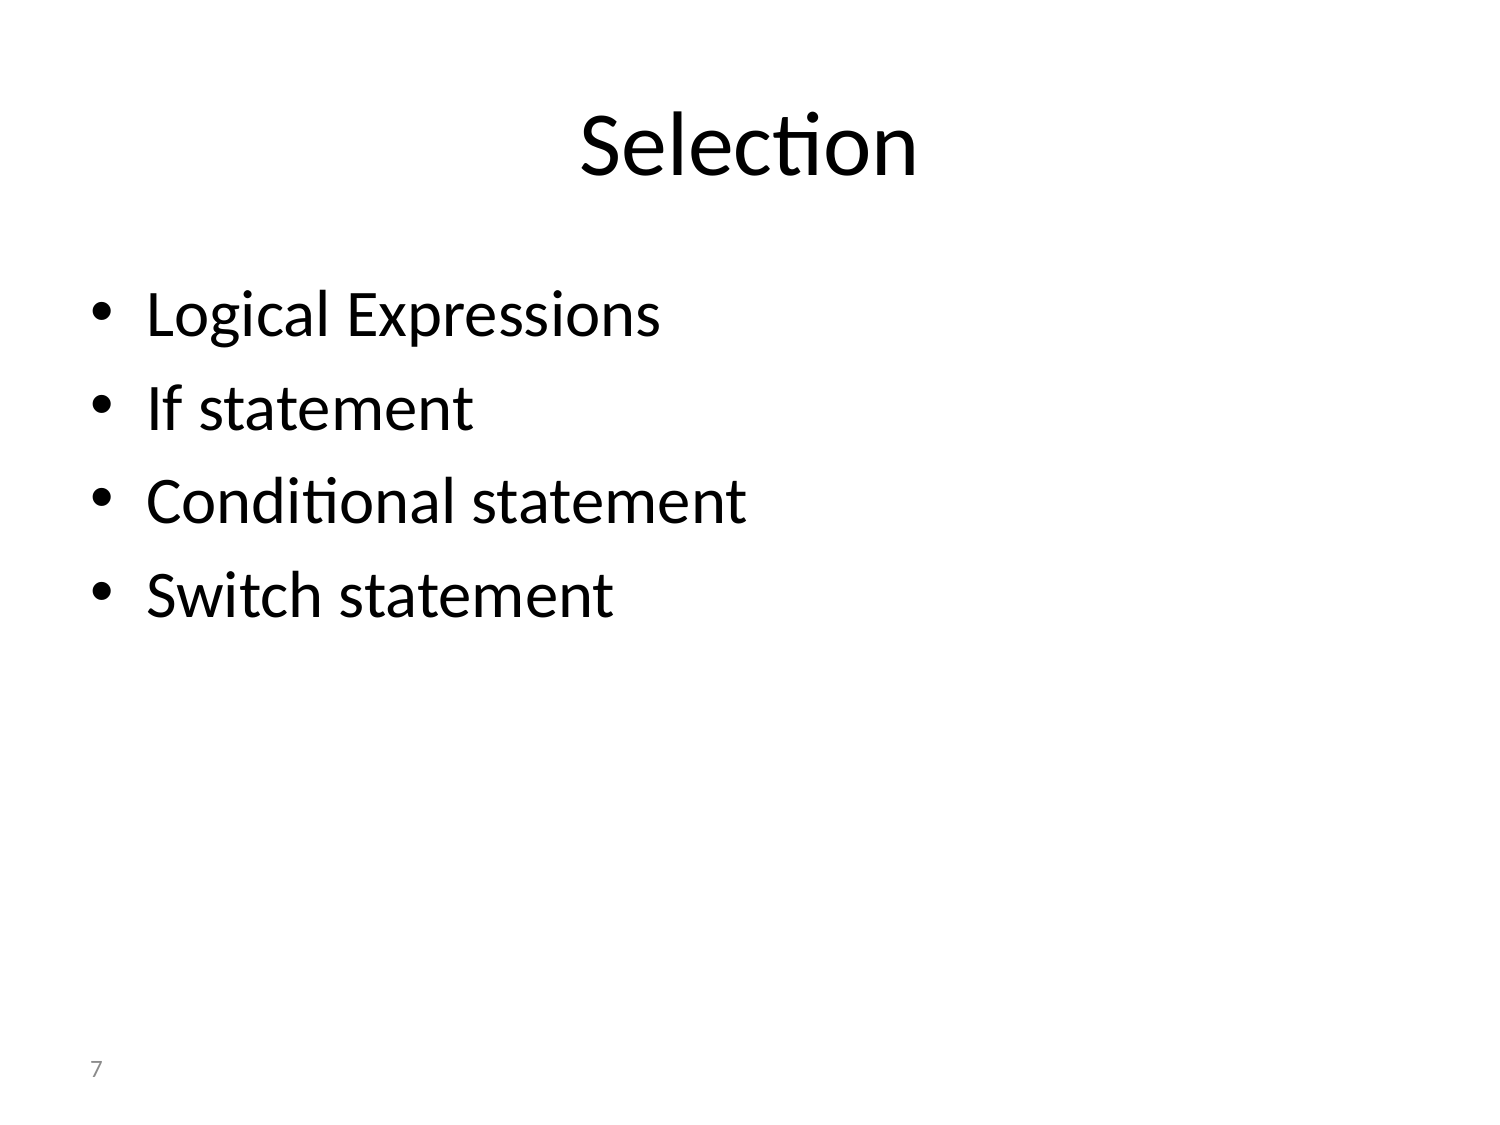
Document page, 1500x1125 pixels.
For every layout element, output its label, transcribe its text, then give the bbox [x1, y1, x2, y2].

title Selection [75, 45, 1425, 233]
list Logical Expressions If statement Conditional statement Switch statement [75, 262, 1425, 1005]
slide_number 7 [75, 1037, 425, 1098]
